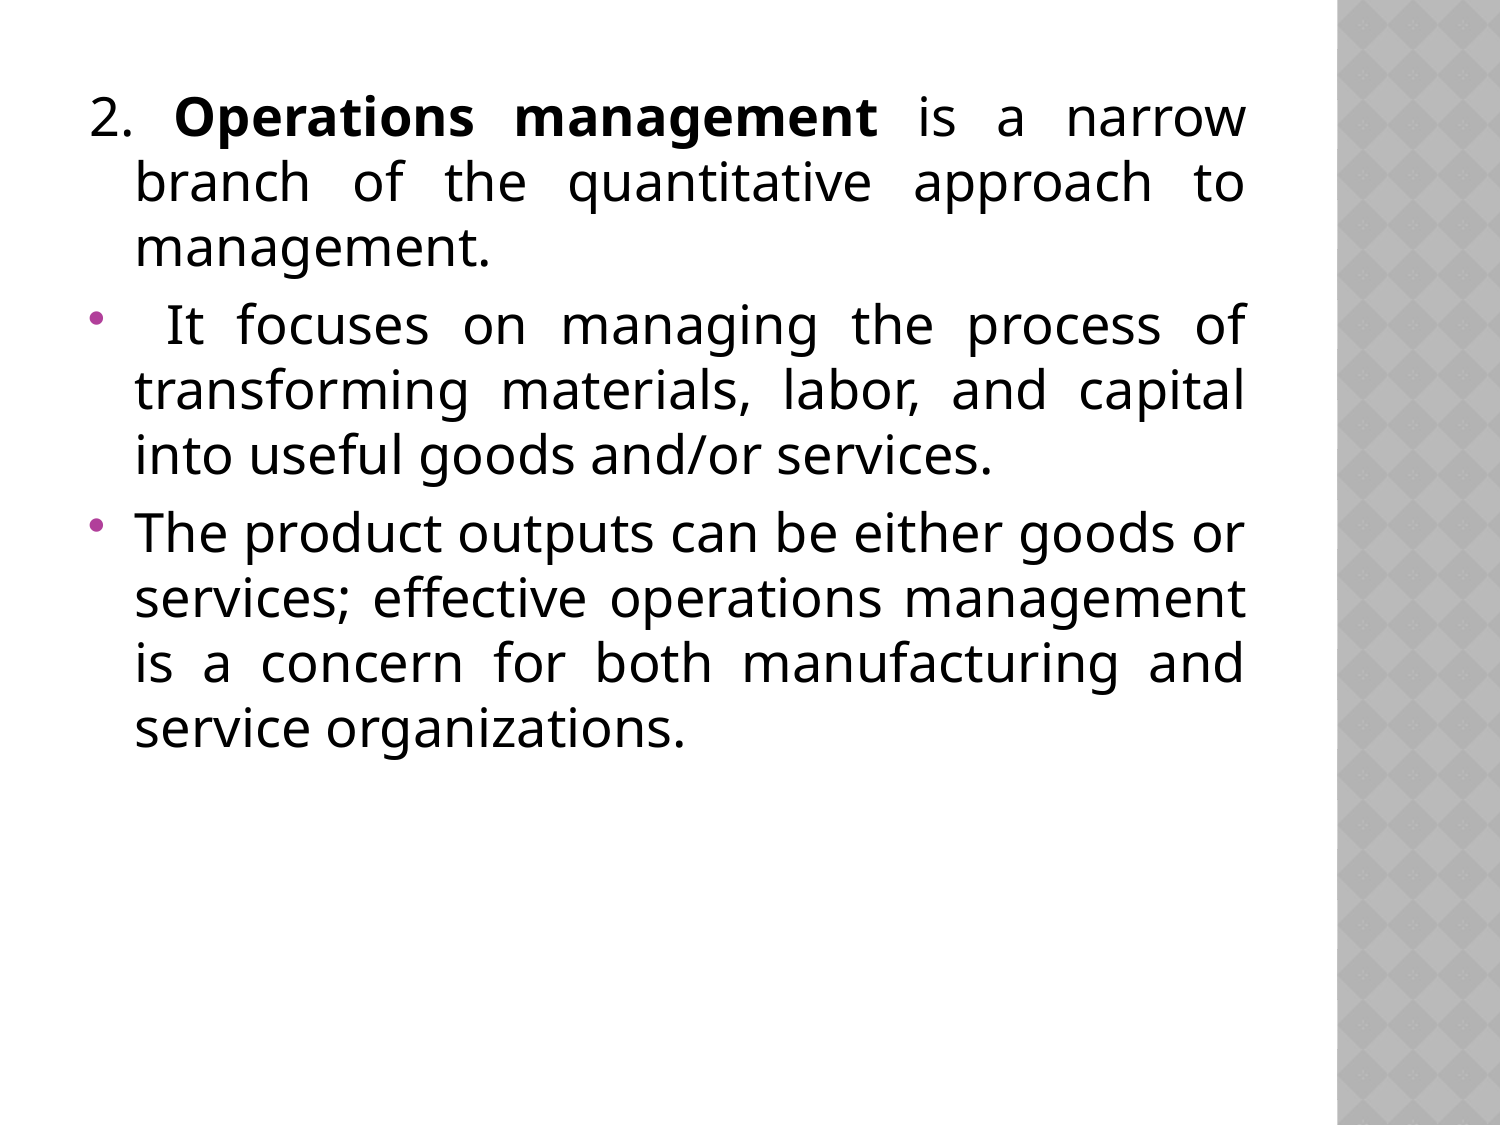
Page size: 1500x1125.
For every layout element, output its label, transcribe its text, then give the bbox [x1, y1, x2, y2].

list 2. Operations management is a narrow branch of the quantitative approach to management. It focuses on managing the process of transforming materials, labor, and capital into useful goods and/or services. The product outputs can be either goods or services; effective operations management is a concern for both manufacturing and service organizations. [75, 75, 1263, 1059]
